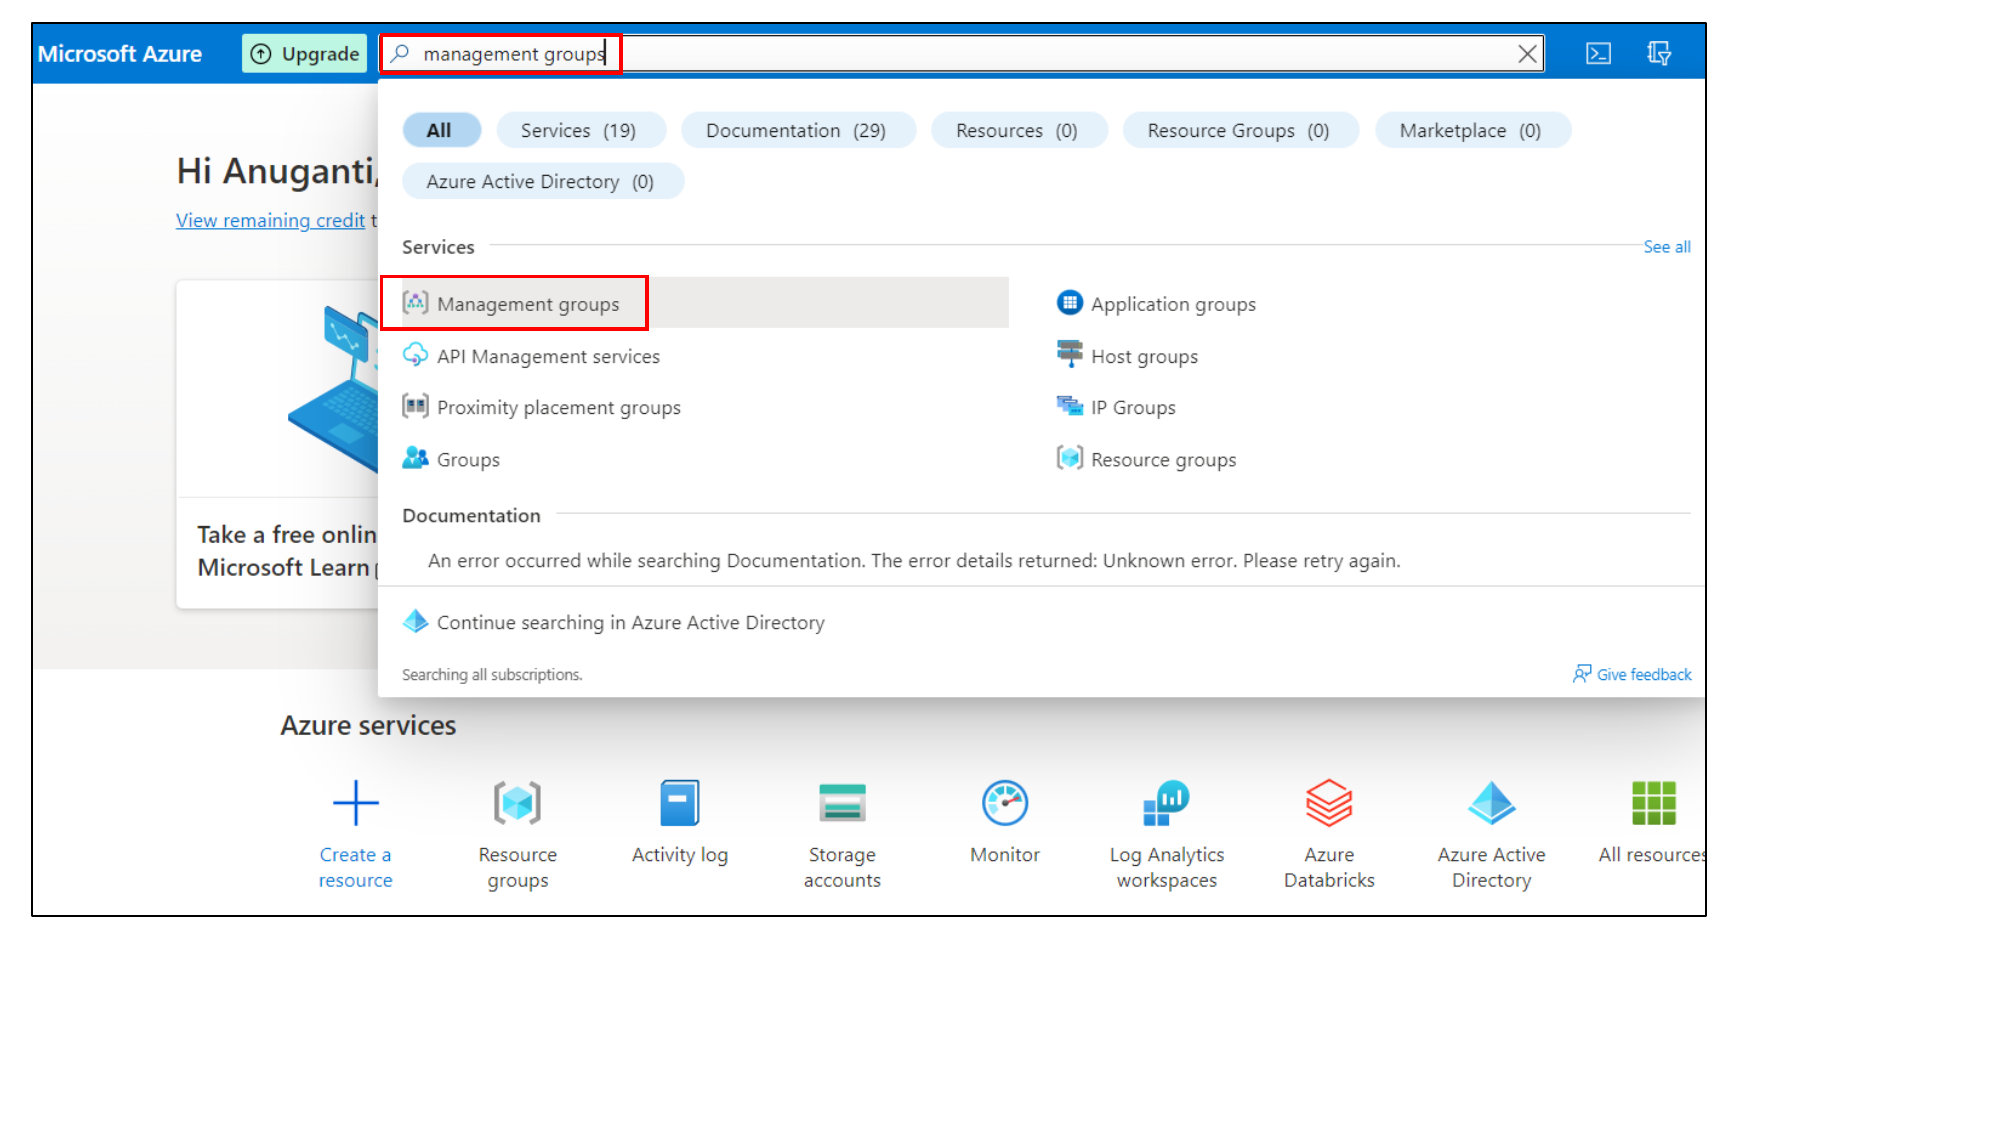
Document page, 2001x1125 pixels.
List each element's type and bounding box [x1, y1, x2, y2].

picture [32, 23, 1706, 916]
